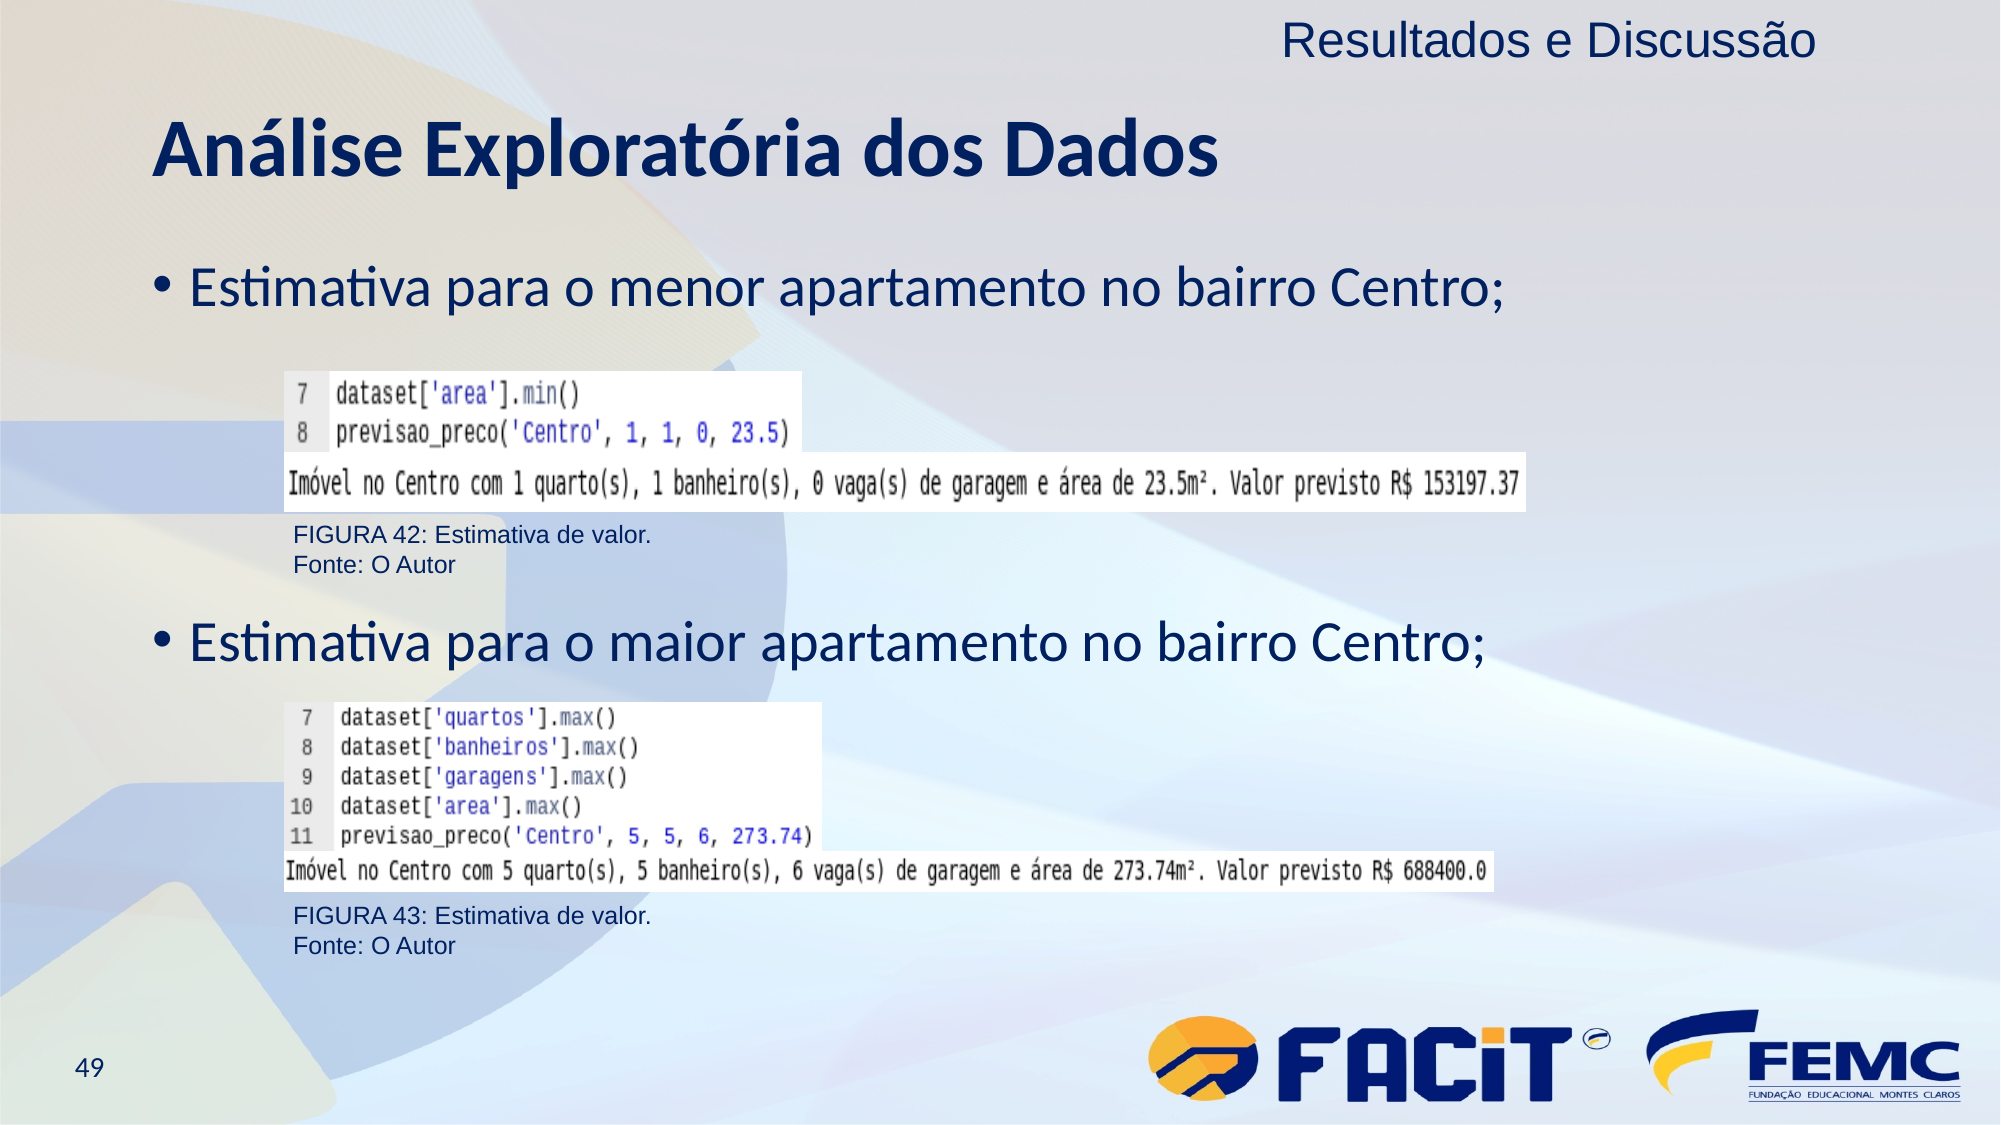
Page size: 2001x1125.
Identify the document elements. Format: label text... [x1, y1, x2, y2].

text_box Resultados e Discussão [1266, 0, 1833, 76]
list Estimativa para o menor apartamento no bairro Centro; [137, 248, 1863, 333]
text_box Análise Exploratória dos Dados [137, 89, 1863, 210]
slide_number 49 [59, 1036, 510, 1097]
text_box Estimativa para o maior apartamento no bairro Centro; [137, 603, 1863, 688]
text_box FIGURA 42: Estimativa de valor. Fonte: O Autor [203, 511, 934, 586]
text_box FIGURA 43: Estimativa de valor. Fonte: O Autor [203, 891, 934, 967]
picture [0, 0, 2001, 1125]
